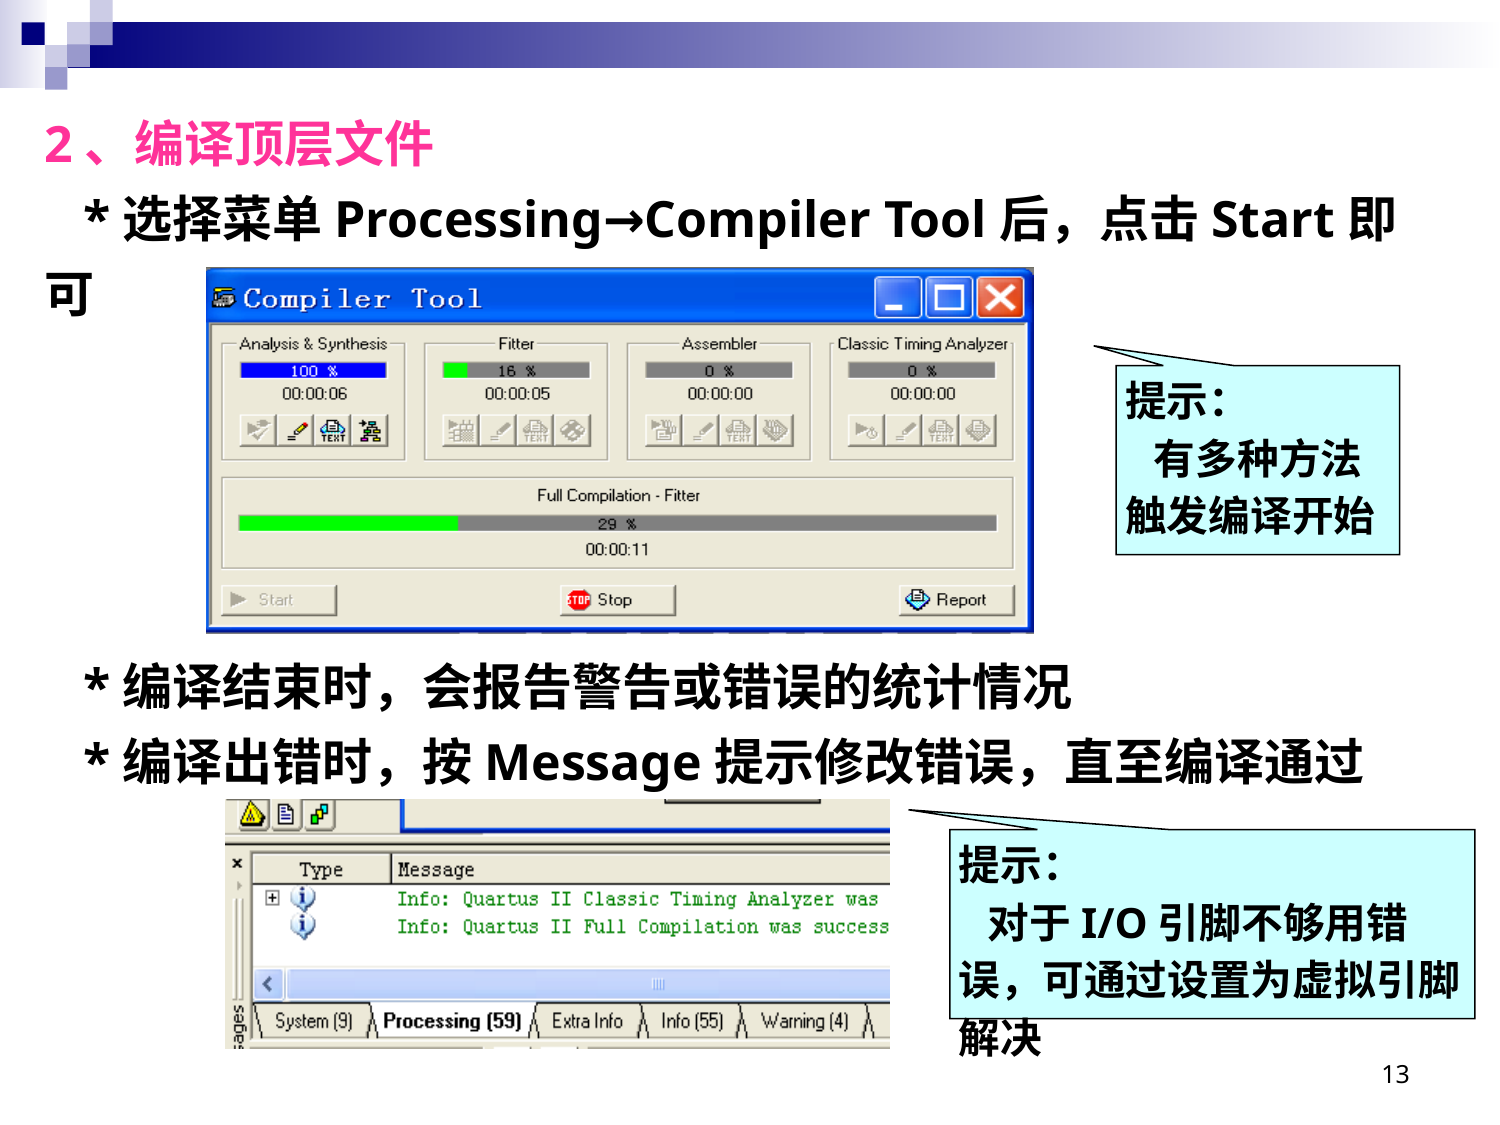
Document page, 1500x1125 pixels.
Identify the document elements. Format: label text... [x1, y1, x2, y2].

text_box 提示： 有多种方法触发编译开始 [1093, 345, 1400, 555]
picture [206, 266, 1034, 634]
text_box *编译结束时，会报告警告或错误的统计情况 *编译出错时，按Message提示修改错误，直至编译通过 [29, 633, 1459, 798]
text_box 提示： 对于I/O引脚不够用错误，可通过设置为虚拟引脚解决 [908, 809, 1475, 1019]
text_box 2、编译顶层文件 *选择菜单Processing→Compiler Tool后，点击Start即可 [29, 90, 1459, 330]
slide_number 13 [1074, 1024, 1426, 1101]
picture [224, 799, 890, 1049]
